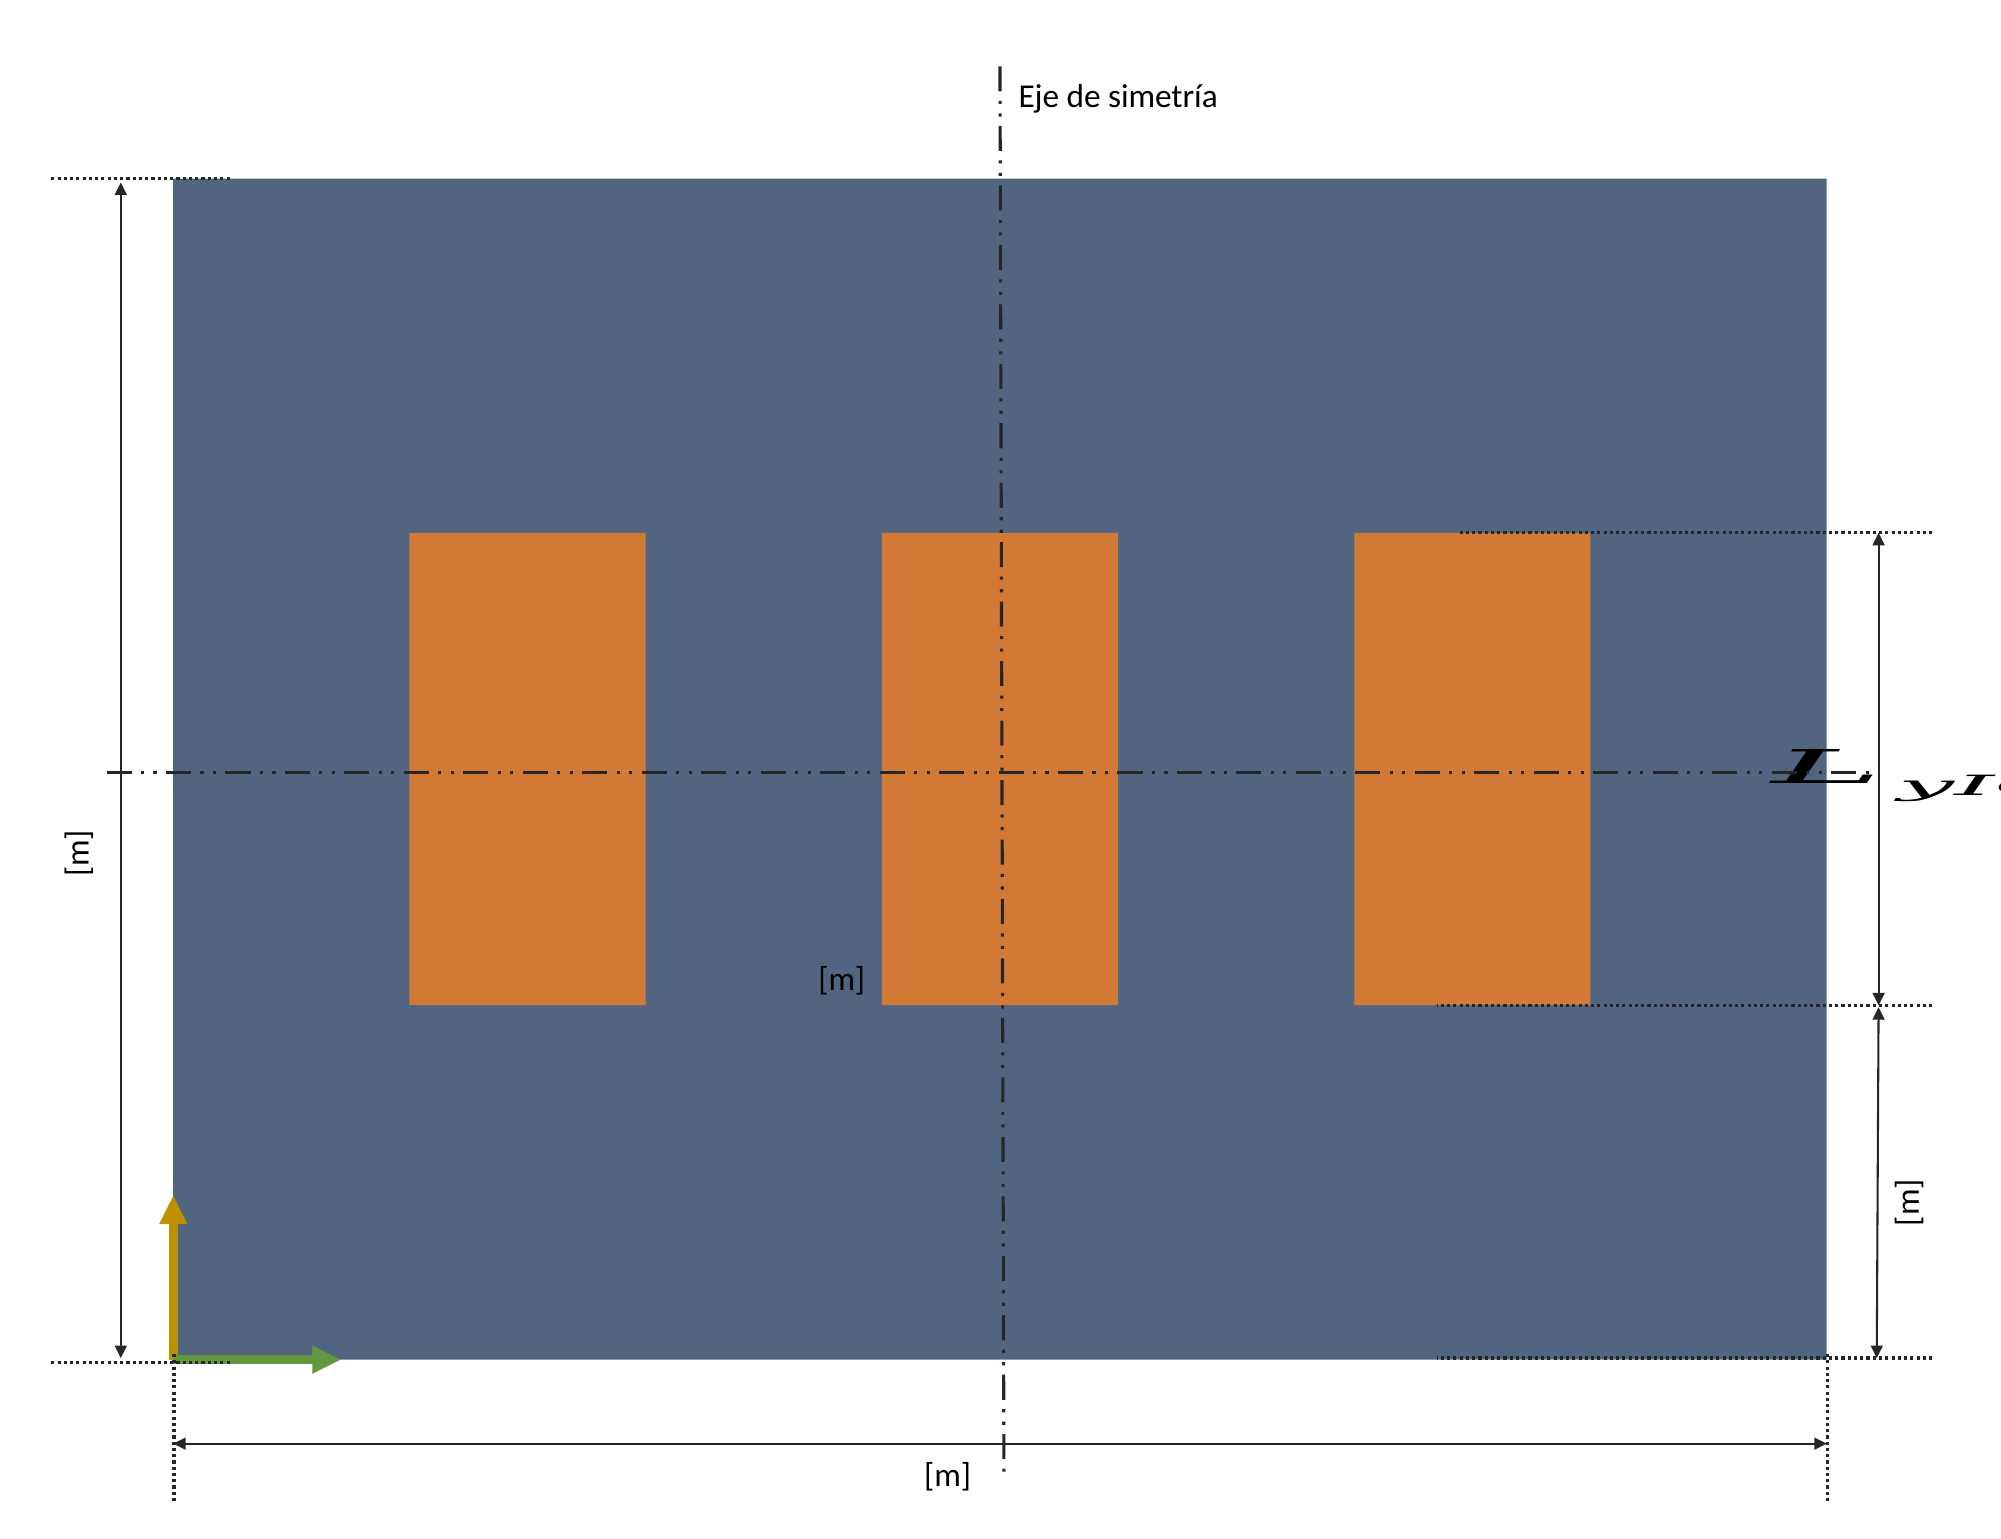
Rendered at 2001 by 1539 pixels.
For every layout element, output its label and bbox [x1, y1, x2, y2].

text_box [47, 66, 2000, 1502]
